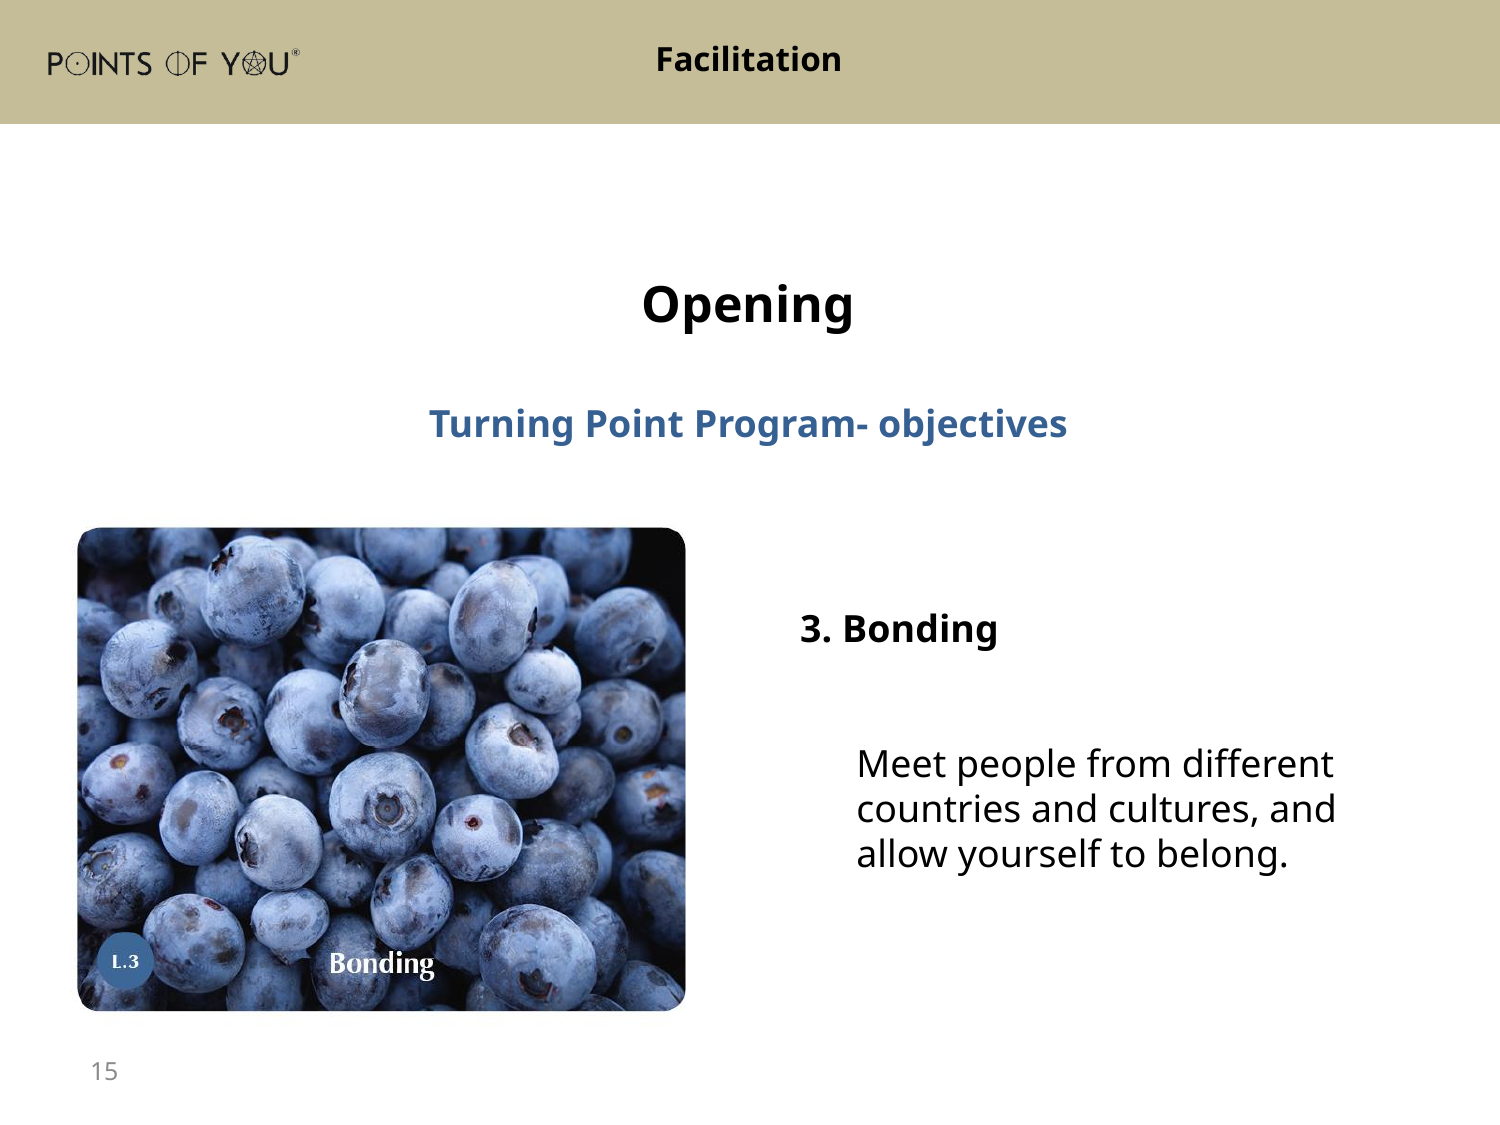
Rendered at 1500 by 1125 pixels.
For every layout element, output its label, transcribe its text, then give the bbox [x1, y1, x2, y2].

slide_number 15 [75, 1051, 425, 1103]
text_box Opening Turning Point Program- objectives [0, 260, 1499, 453]
text_box Facilitation [0, 30, 1499, 86]
text_box [0, 0, 1500, 126]
text_box 3. Bonding Meet people from different countries and cultures, and allow yourself to belong. [785, 597, 1379, 883]
picture [65, 508, 715, 1043]
picture [43, 45, 302, 78]
